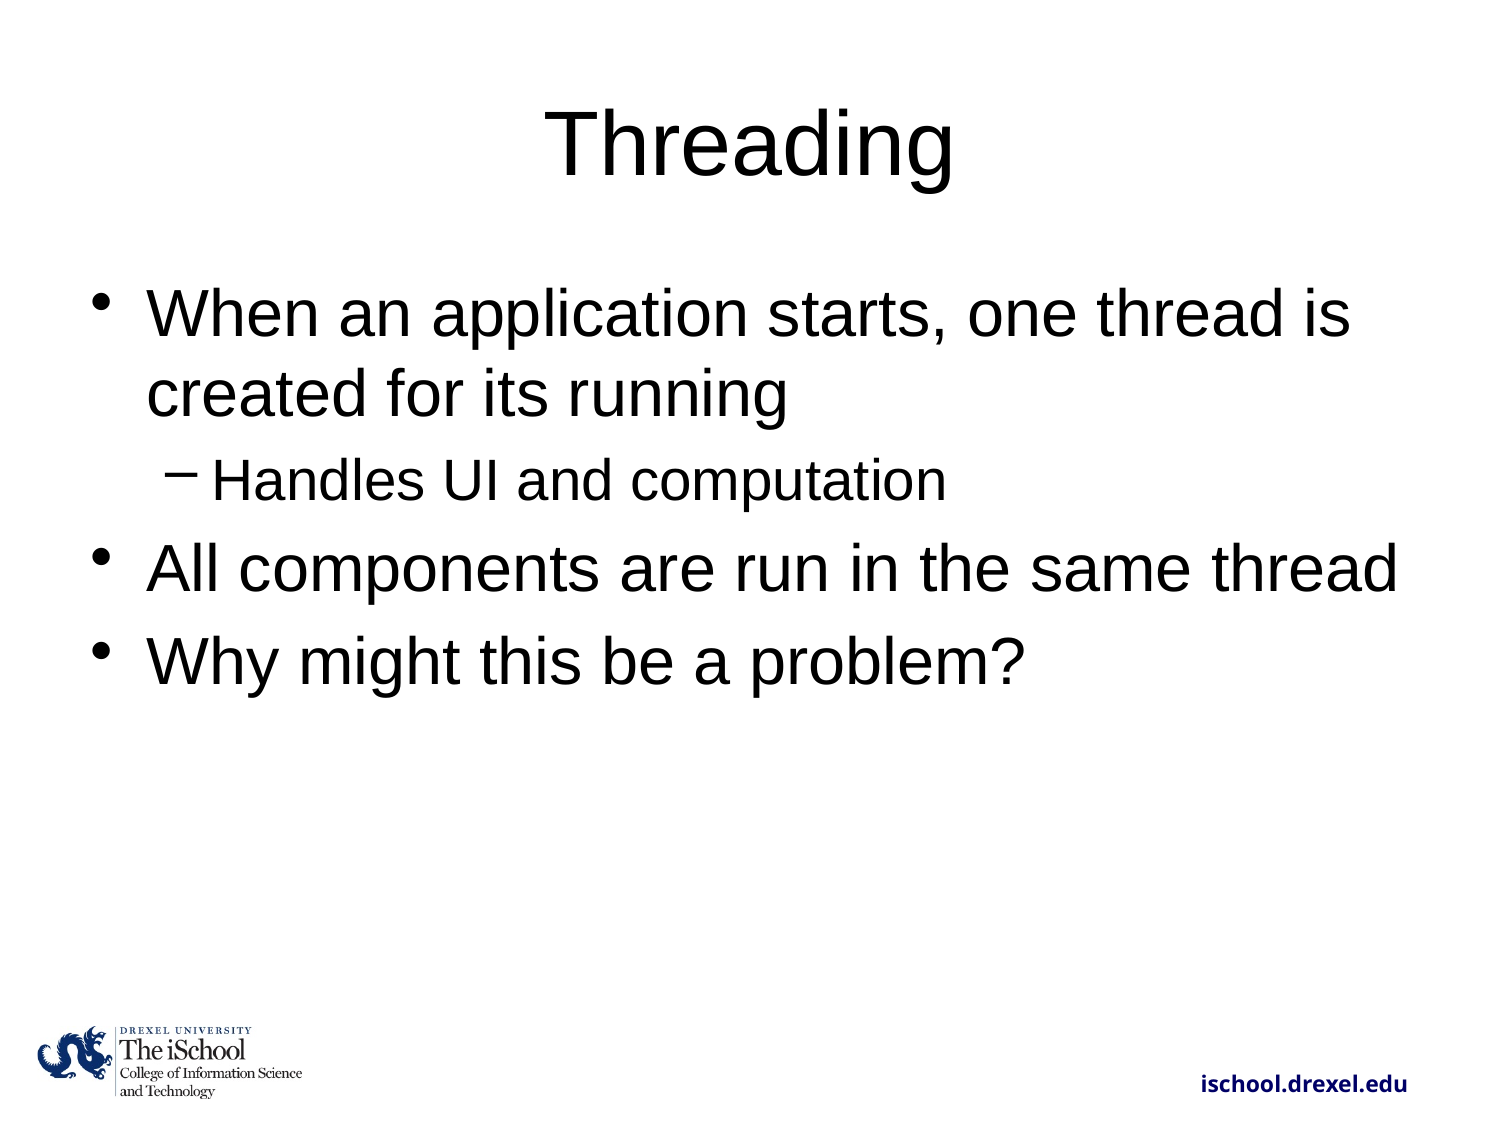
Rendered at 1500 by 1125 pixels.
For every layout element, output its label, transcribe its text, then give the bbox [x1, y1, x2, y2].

picture [37, 1026, 302, 1099]
list When an application starts, one thread is created for its running Handles UI and computation All components are run in the same thread Why might this be a problem? [74, 262, 1426, 1006]
title Threading [74, 44, 1426, 233]
